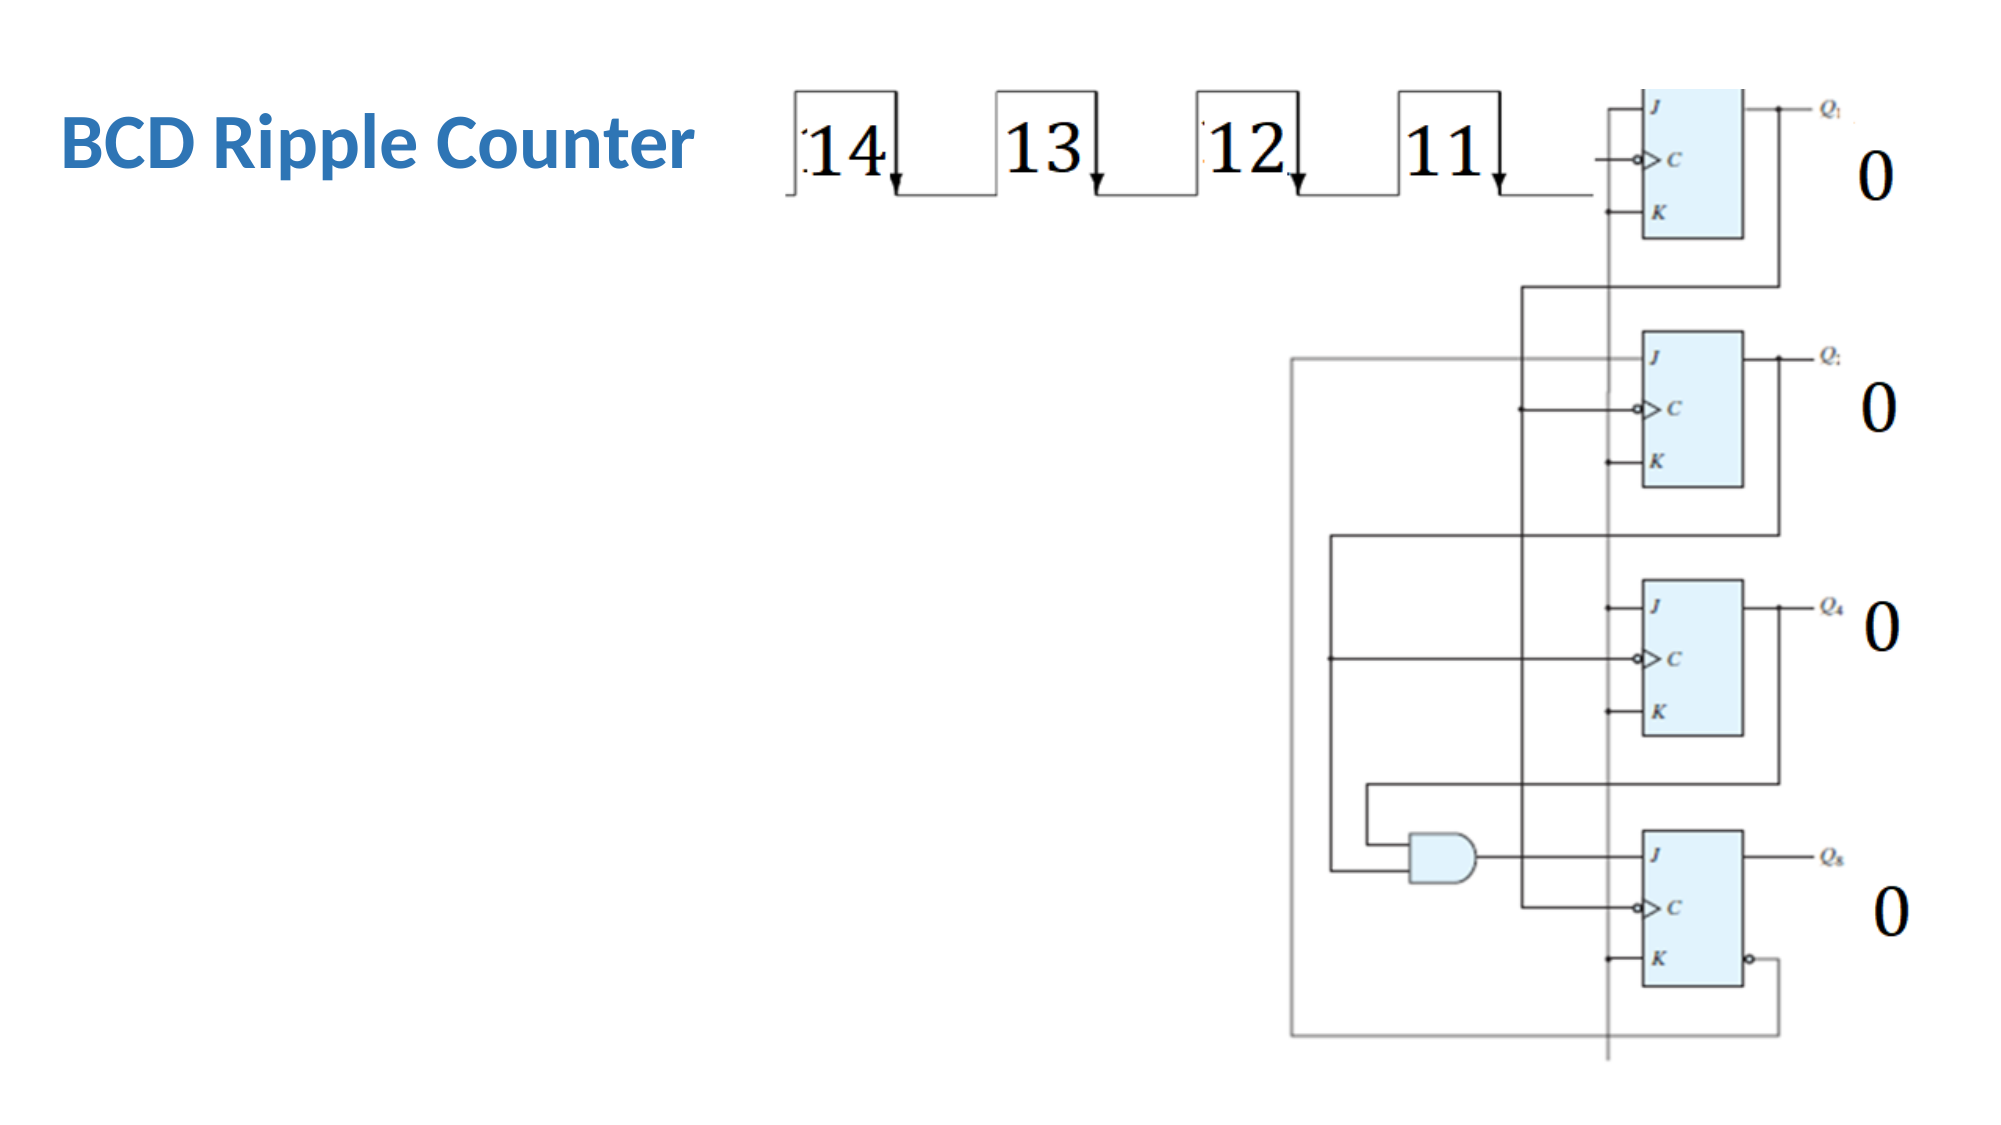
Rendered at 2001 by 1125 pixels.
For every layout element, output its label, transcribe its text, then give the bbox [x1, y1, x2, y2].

title BCD Ripple Counter [45, 89, 732, 198]
picture [772, 88, 1938, 1068]
